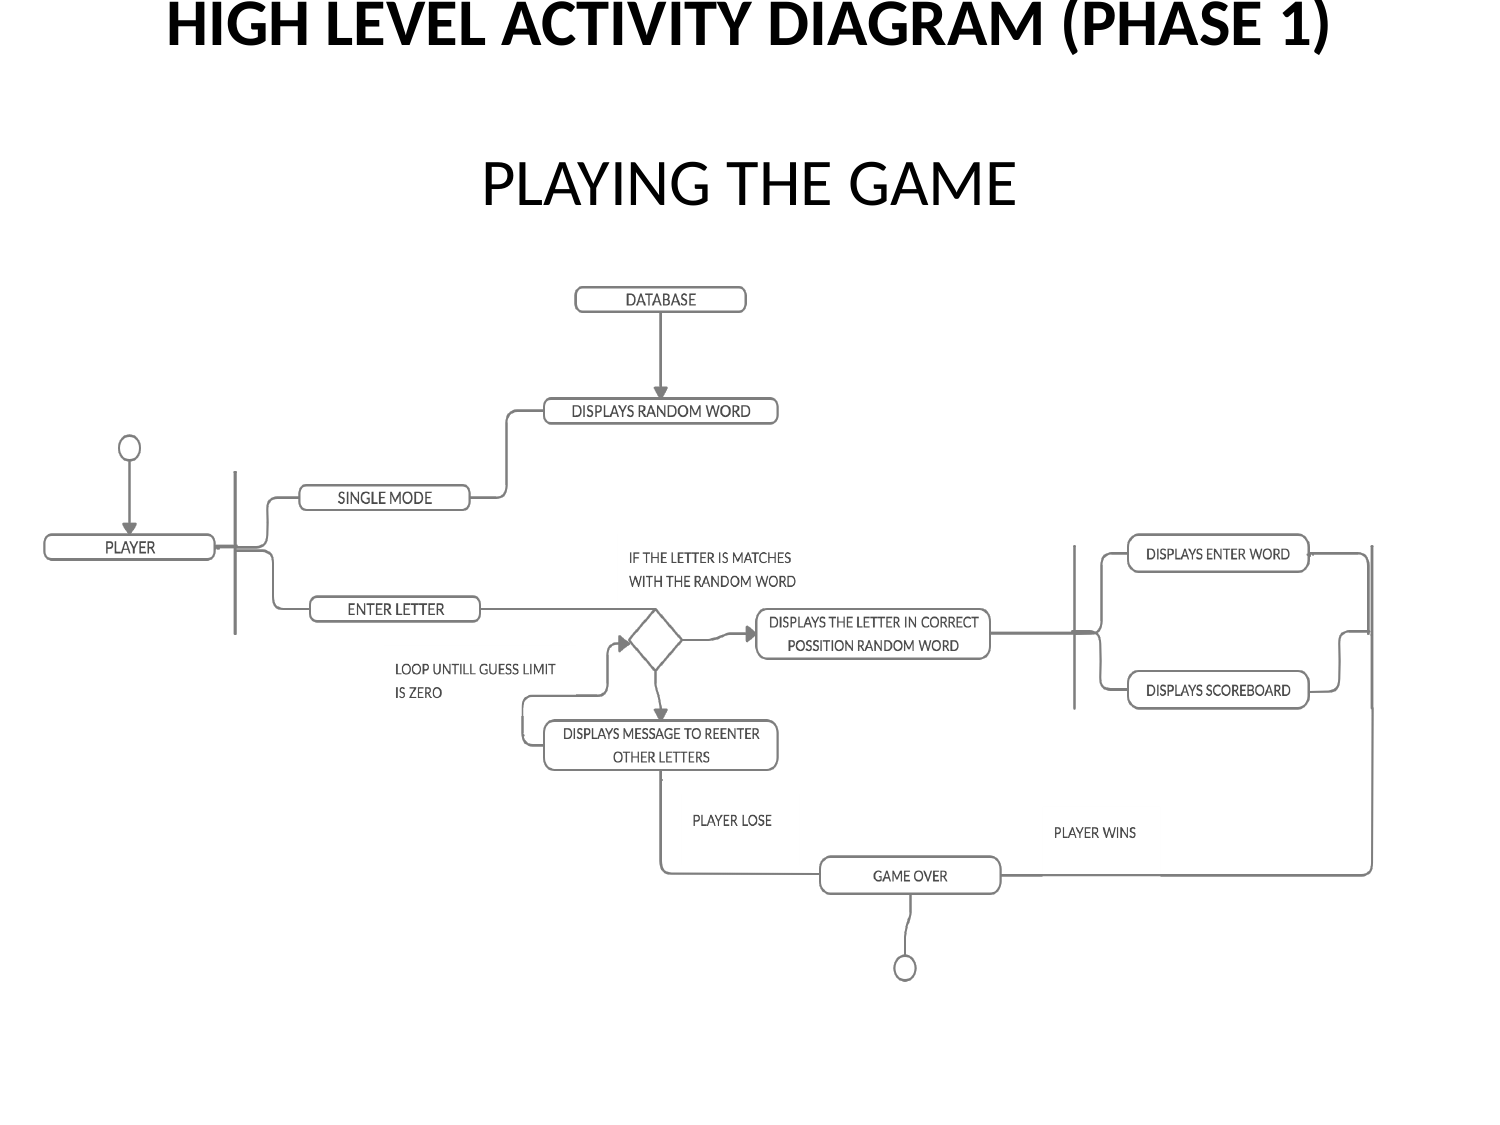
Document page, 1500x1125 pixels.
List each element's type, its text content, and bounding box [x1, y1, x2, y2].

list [0, 262, 1426, 1006]
title HIGH LEVEL ACTIVITY DIAGRAM (PHASE 1) PLAYING THE GAME [75, 45, 1425, 233]
